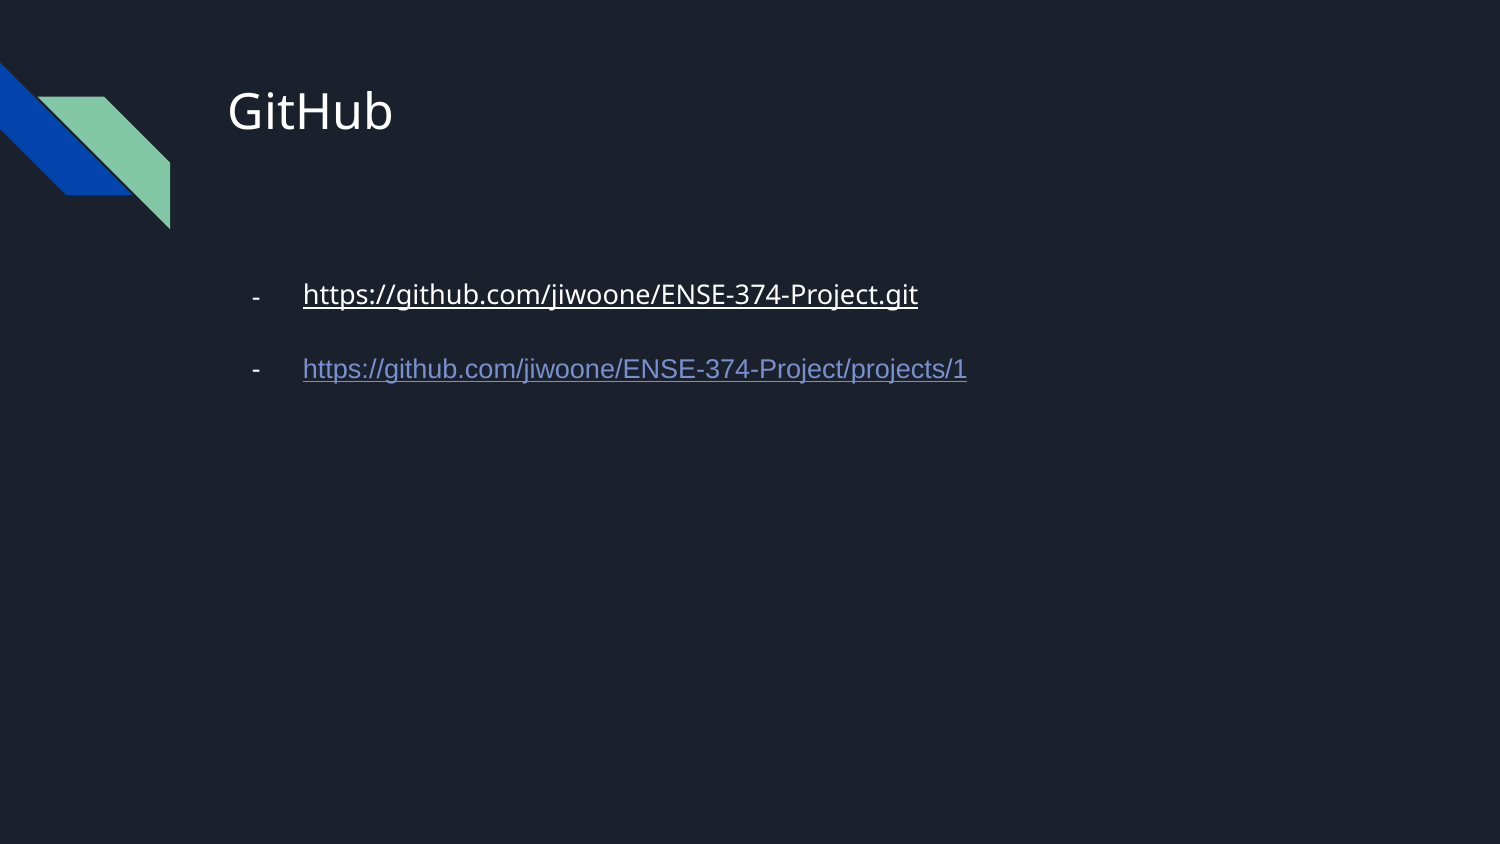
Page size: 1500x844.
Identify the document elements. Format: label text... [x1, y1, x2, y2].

title GitHub [212, 64, 1368, 215]
list https://github.com/jiwoone/ENSE-374-Project.git https://github.com/jiwoone/ENSE-374-Project/projects/1 [212, 257, 1368, 735]
